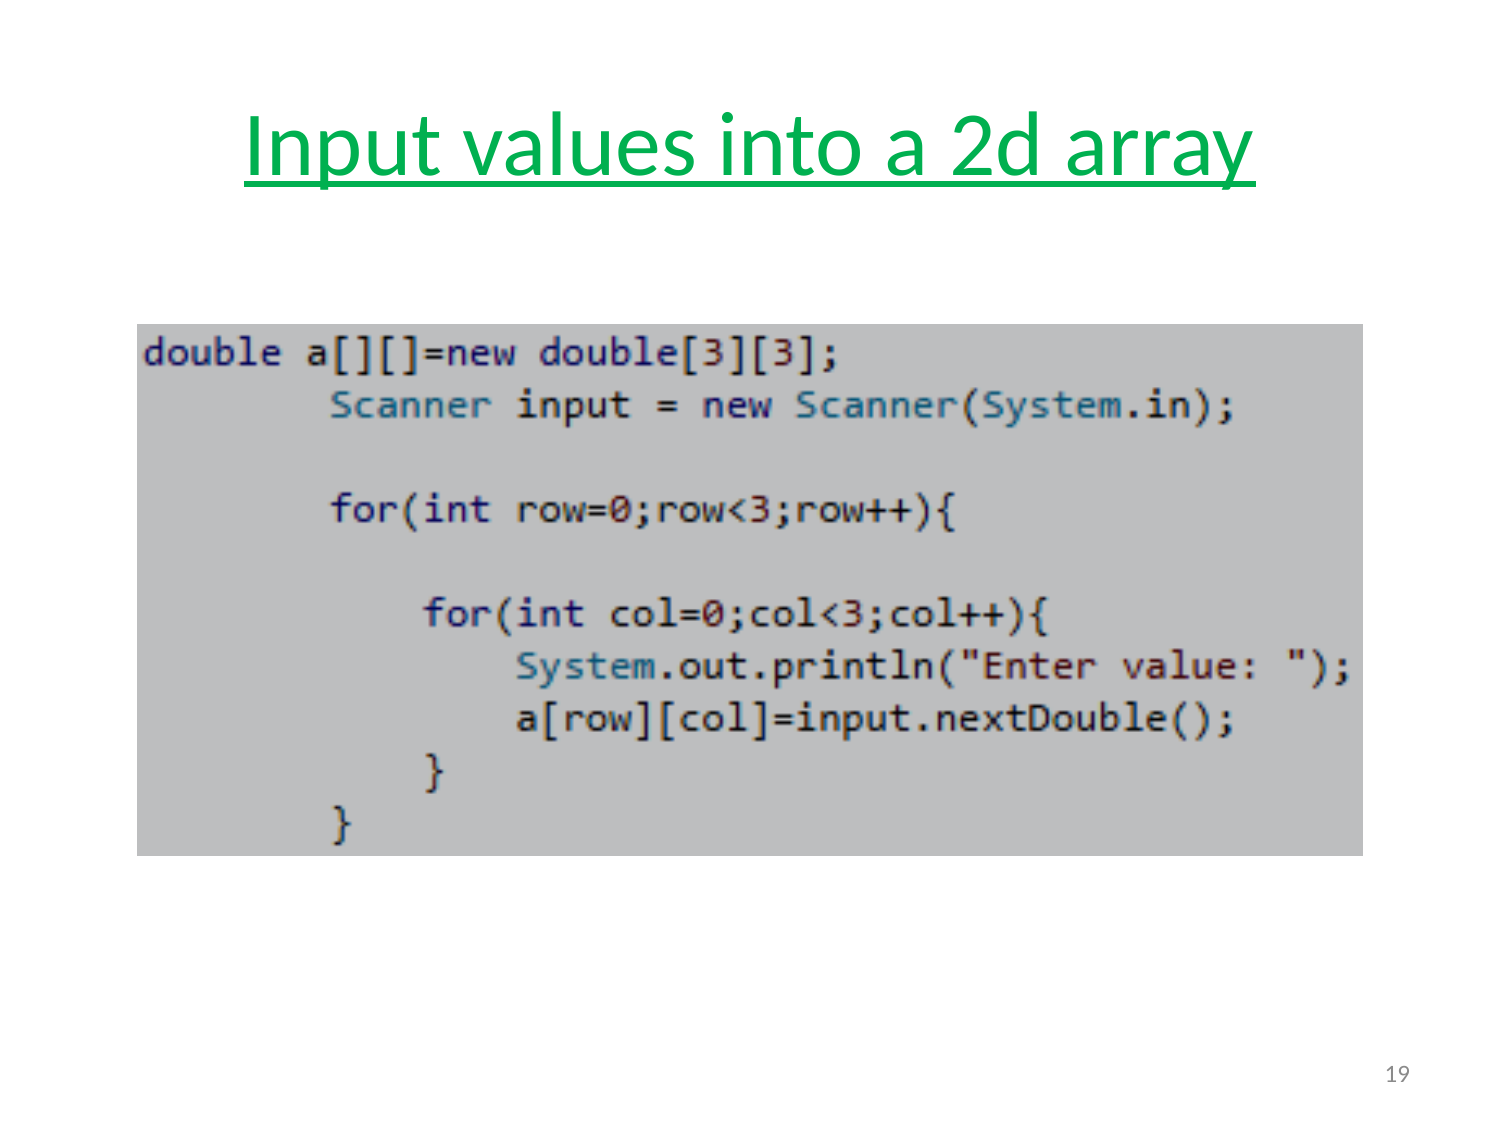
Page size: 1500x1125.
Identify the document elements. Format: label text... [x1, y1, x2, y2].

picture [137, 324, 1363, 857]
slide_number 19 [1074, 1042, 1425, 1103]
title Input values into a 2d array [75, 45, 1425, 233]
